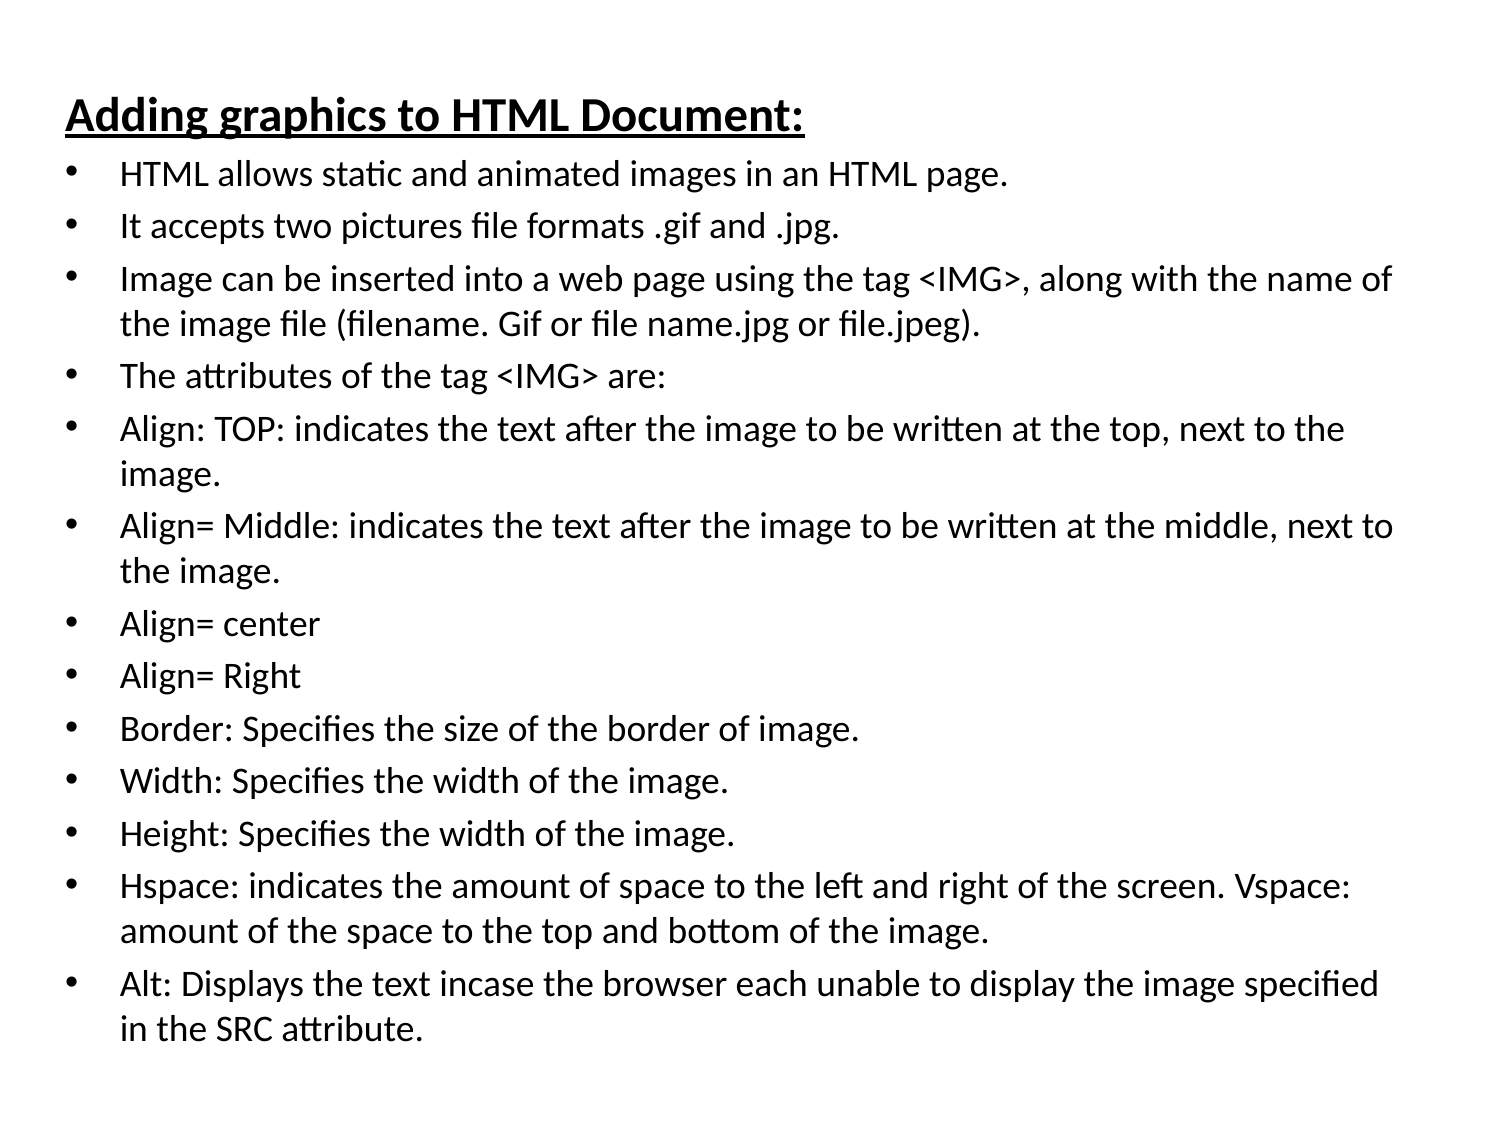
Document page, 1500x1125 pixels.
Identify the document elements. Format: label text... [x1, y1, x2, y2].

text_box Adding graphics to HTML Document: HTML allows static and animated images in an HTML page. It accepts two pictures file formats .gif and .jpg. Image can be inserted into a web page using the tag <IMG>, along with the name of the image file (filename. Gif or file name.jpg or file.jpeg). The attributes of the tag <IMG> are: Align: TOP: indicates the text after the image to be written at the top, next to the image. Align= Middle: indicates the text after the image to be written at the middle, next to the image. Align= center Align= Right Border: Specifies the size of the border of image. Width: Specifies the width of the image. Height: Specifies the width of the image. Hspace: indicates the amount of space to the left and right of the screen. Vspace: amount of the space to the top and bottom of the image. Alt: Displays the text incase the browser each unable to display the image specified in the SRC attribute. [50, 74, 1425, 1063]
